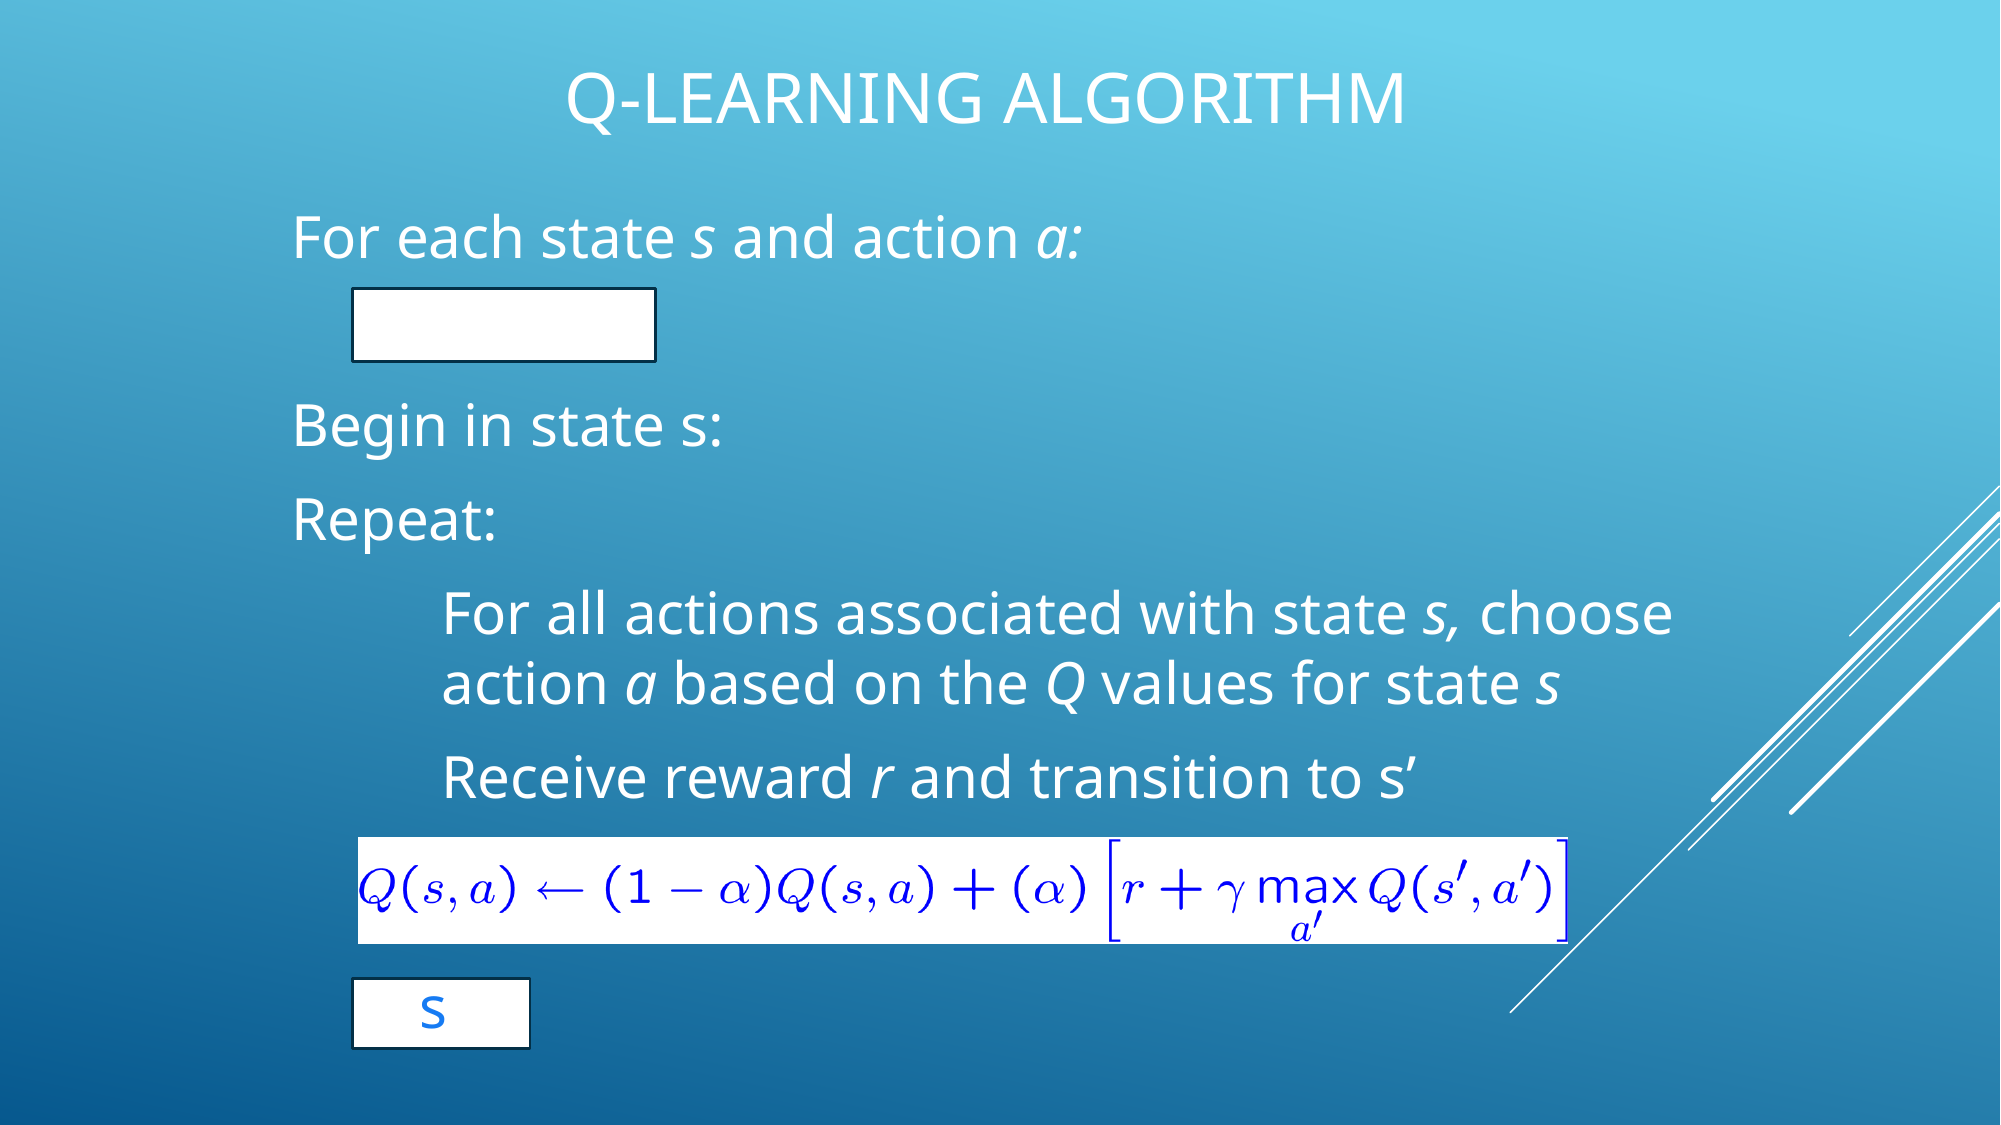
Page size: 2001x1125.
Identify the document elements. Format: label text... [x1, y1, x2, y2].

title Q-Learning algorithm [549, 41, 1451, 150]
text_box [352, 288, 1569, 1049]
